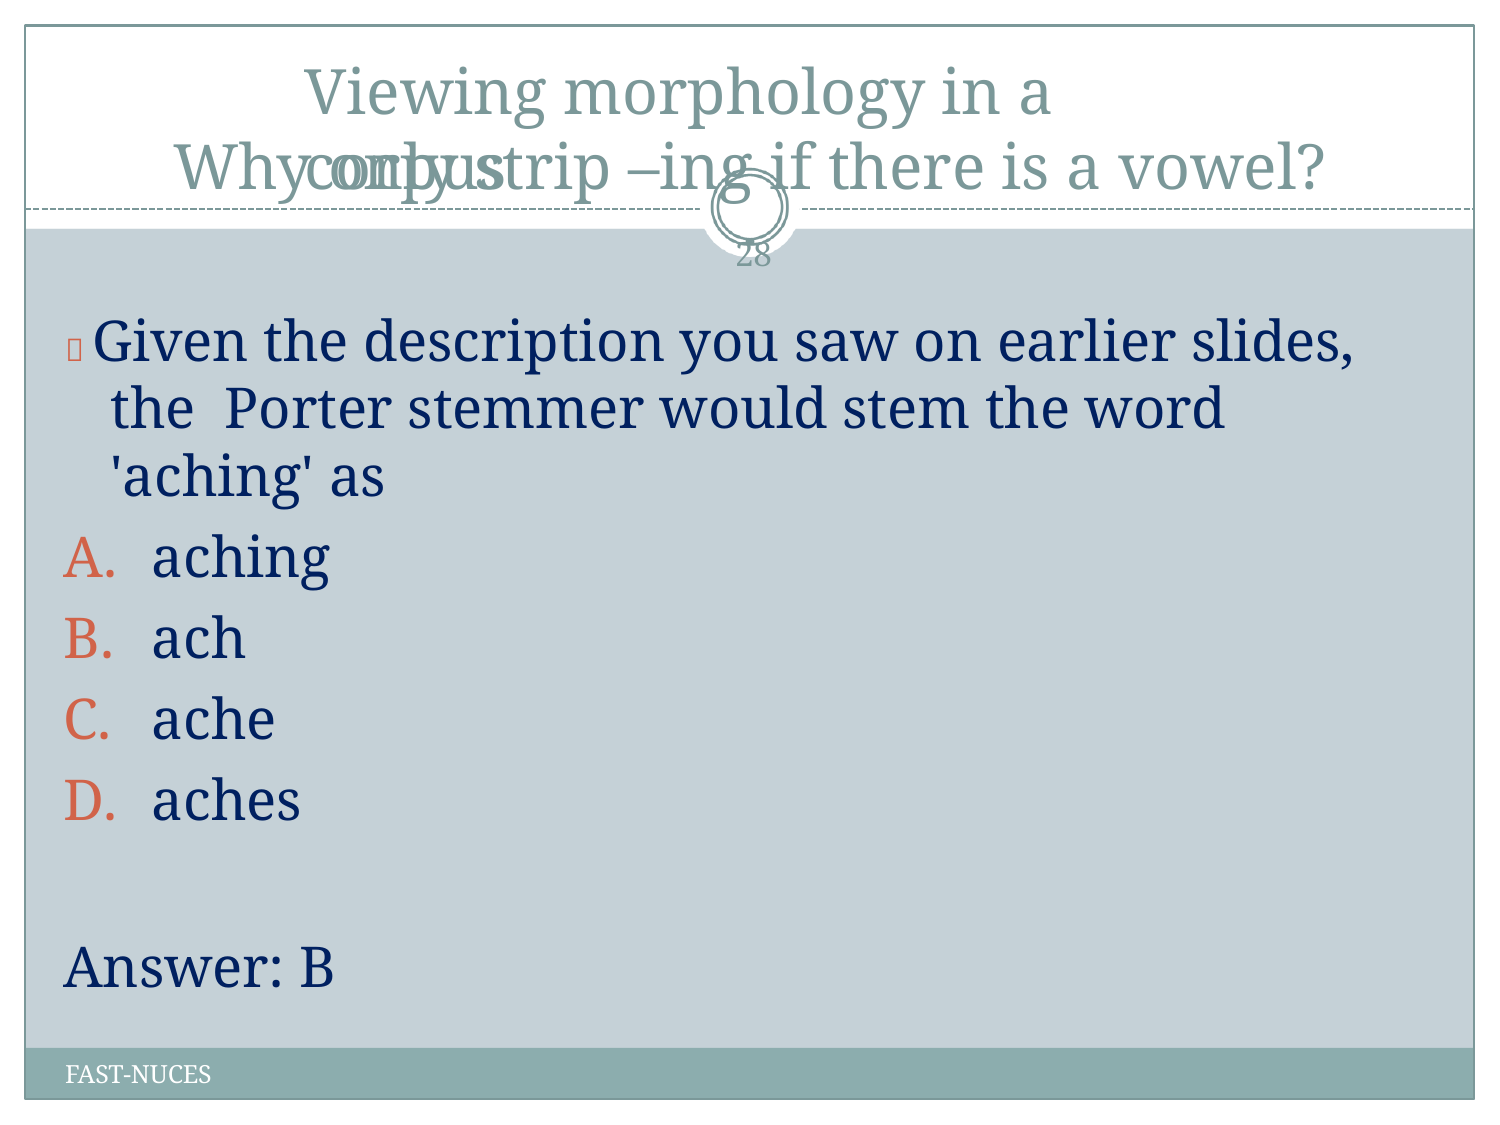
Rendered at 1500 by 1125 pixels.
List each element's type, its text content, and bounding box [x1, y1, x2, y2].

footer FAST-NUCES [62, 1058, 780, 1125]
title Viewing morphology in a corpus [302, 50, 1198, 124]
text_box Why only strip –ing if there is a vowel? 28  Given the description you saw on earlier slides, the Porter stemmer would stem the word 'aching' as A. aching B. ach C. ache D. aches Answer: B [63, 124, 1369, 999]
